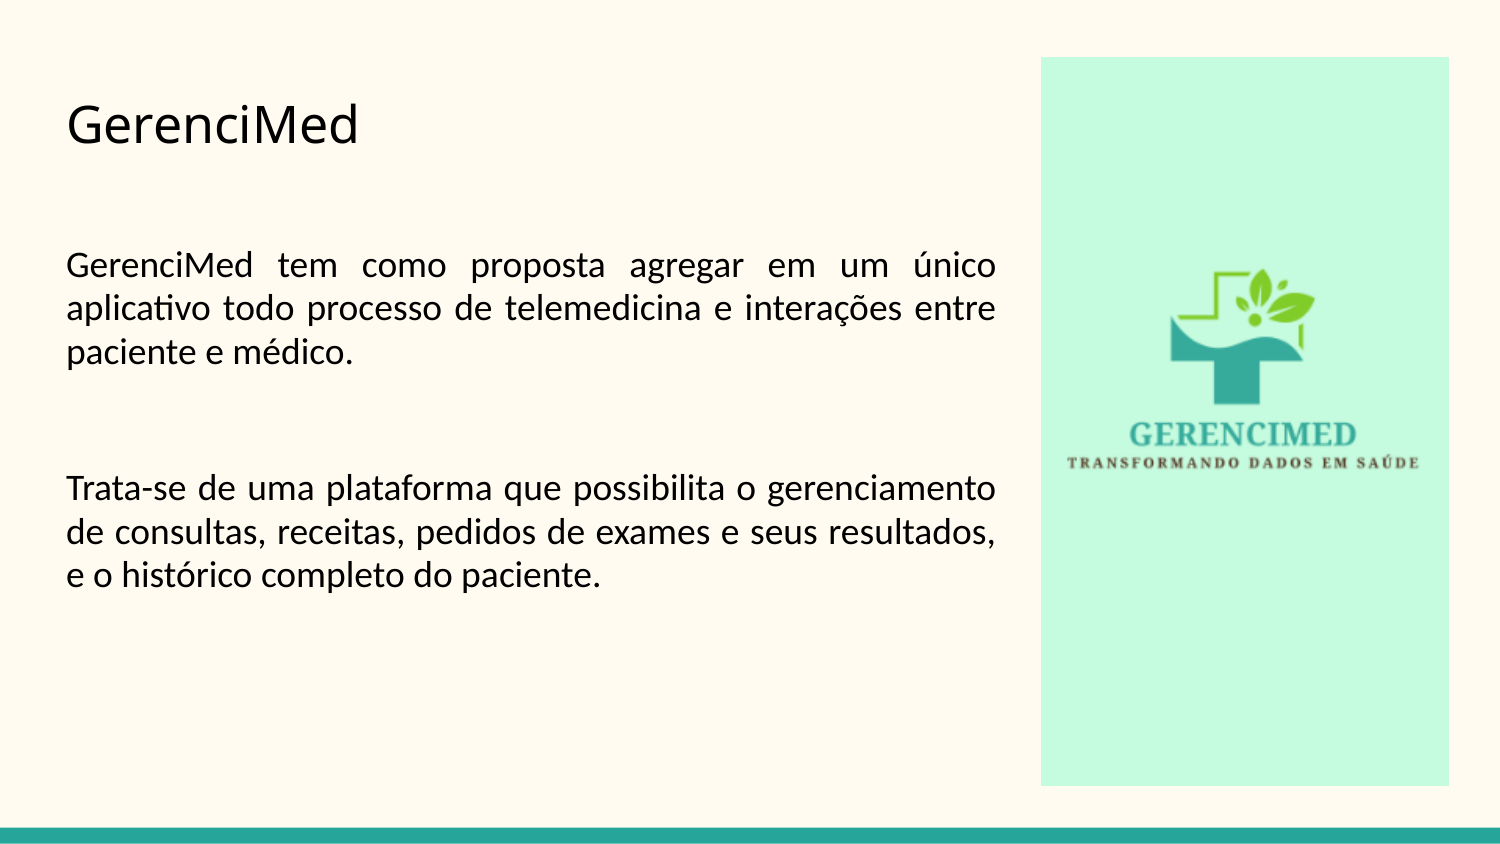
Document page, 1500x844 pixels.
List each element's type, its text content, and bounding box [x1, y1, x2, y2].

title GerenciMed [51, 72, 1035, 174]
list GerenciMed tem como proposta agregar em um único aplicativo todo processo de telemedicina e interações entre paciente e médico. Trata-se de uma plataforma que possibilita o gerenciamento de consultas, receitas, pedidos de exames e seus resultados, e o histórico completo do paciente. [51, 228, 1013, 786]
picture [1040, 57, 1450, 787]
